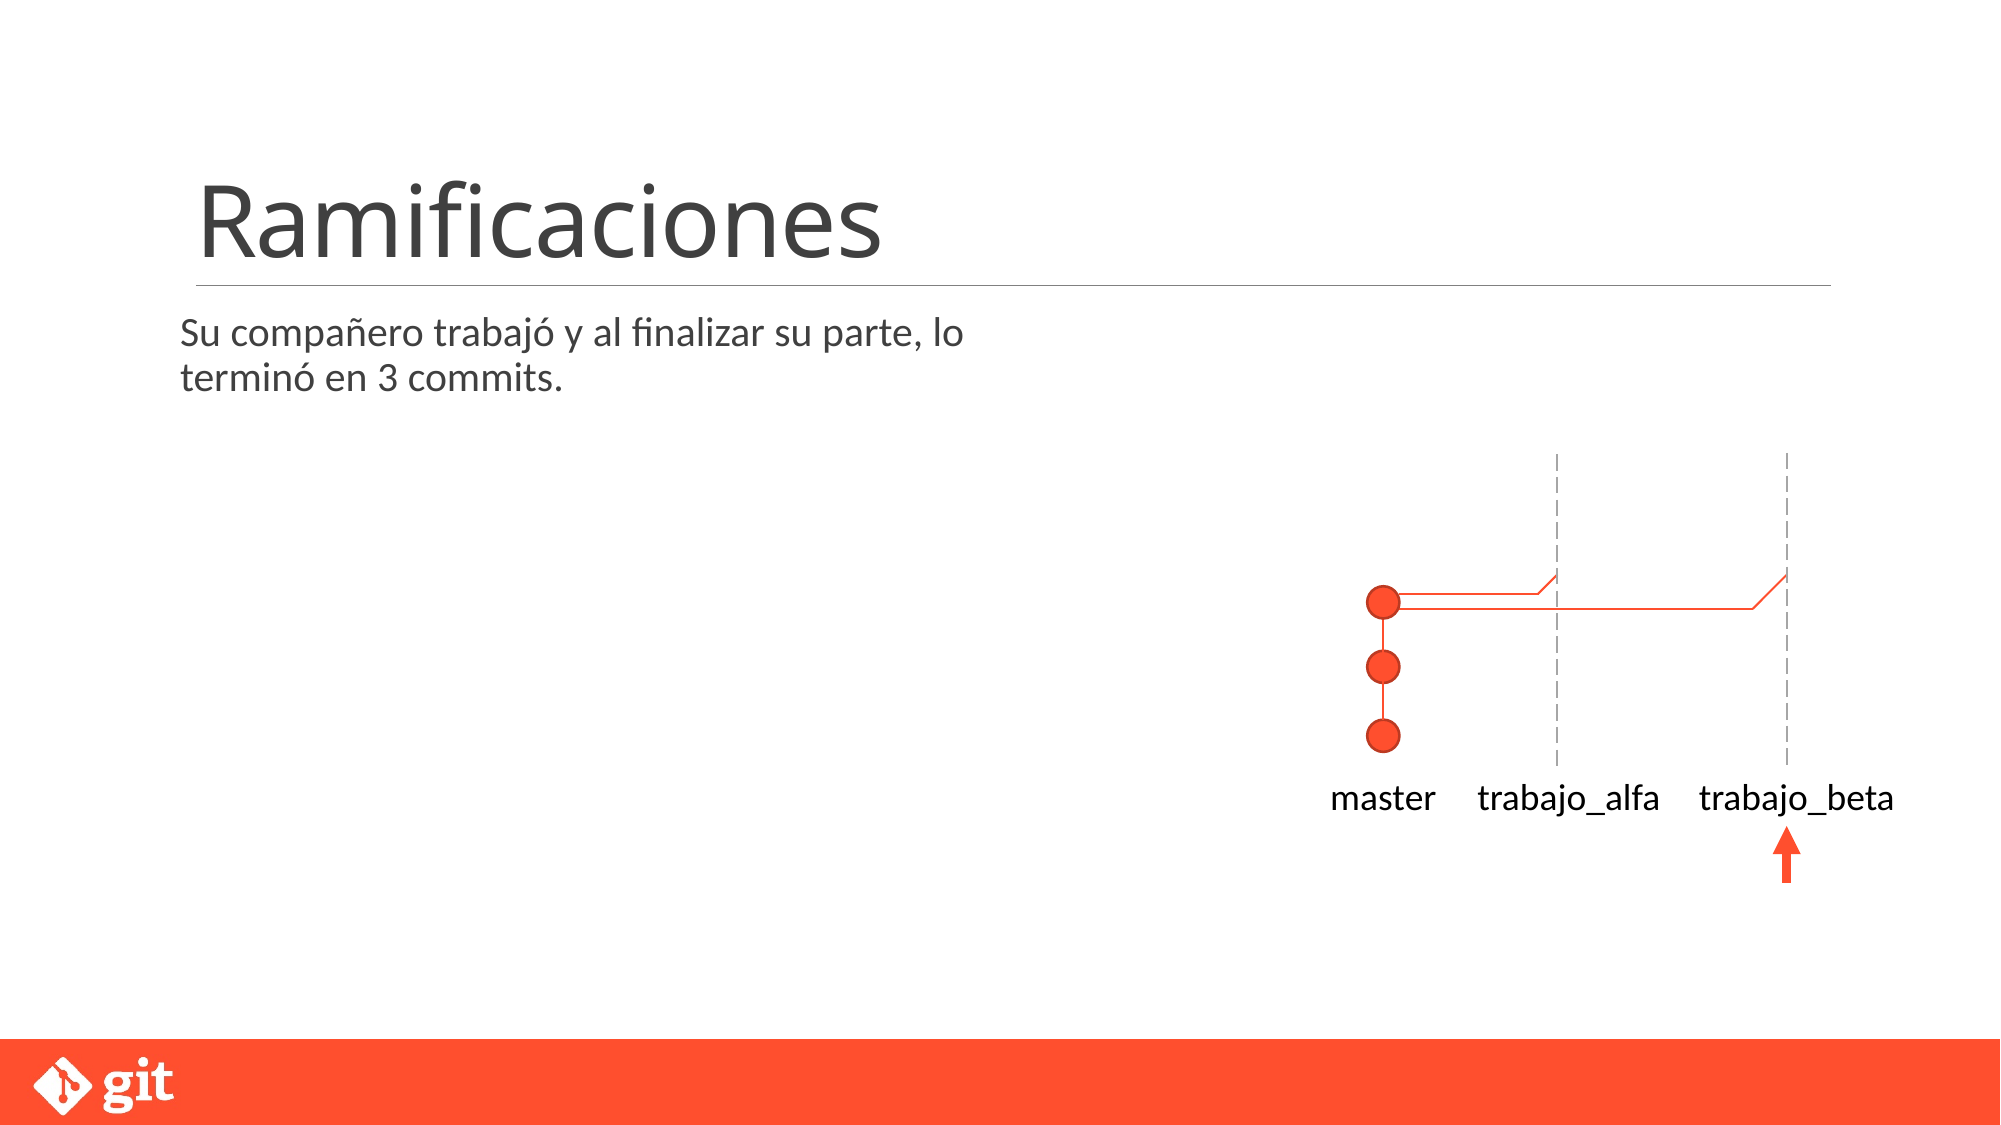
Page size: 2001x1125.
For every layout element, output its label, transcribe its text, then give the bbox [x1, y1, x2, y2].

text_box [1365, 584, 1401, 620]
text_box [1537, 573, 1554, 595]
text_box [1365, 649, 1379, 684]
text_box master [1311, 765, 1454, 826]
text_box [1393, 652, 1401, 682]
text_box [1752, 574, 1783, 610]
text_box [1365, 718, 1401, 754]
picture [26, 1053, 181, 1119]
list Su compañero trabajó y al finalizar su parte, lo terminó en 3 commits. [180, 302, 1094, 963]
title Ramificaciones [180, 47, 1830, 285]
text_box trabajo_beta [1682, 765, 1911, 826]
text_box trabajo_alfa [1454, 765, 1682, 826]
